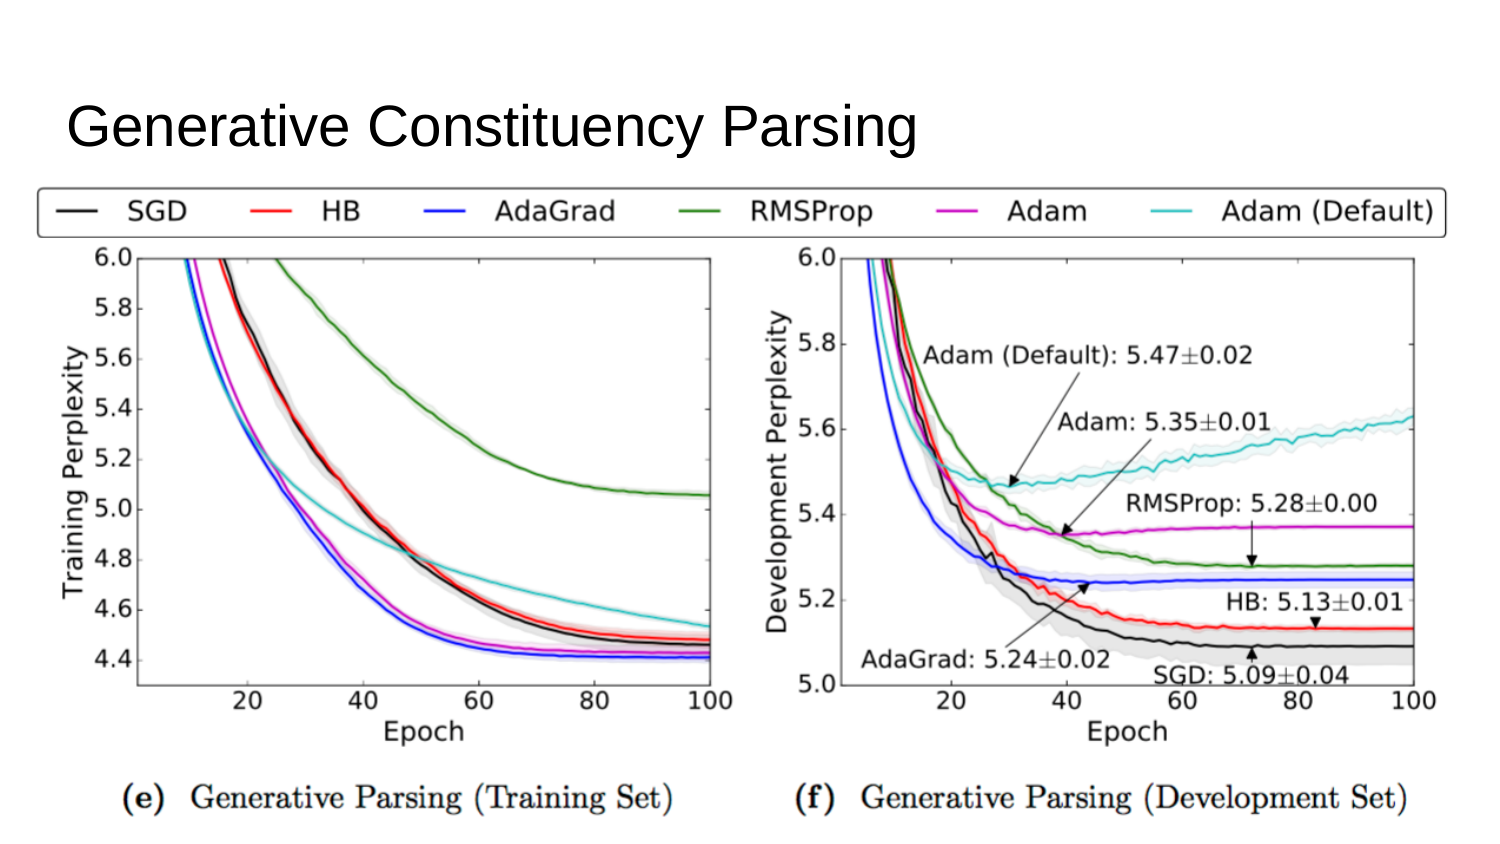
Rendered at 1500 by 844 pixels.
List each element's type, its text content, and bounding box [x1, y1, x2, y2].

title Generative Constituency Parsing [51, 72, 1449, 167]
picture [0, 172, 1500, 839]
